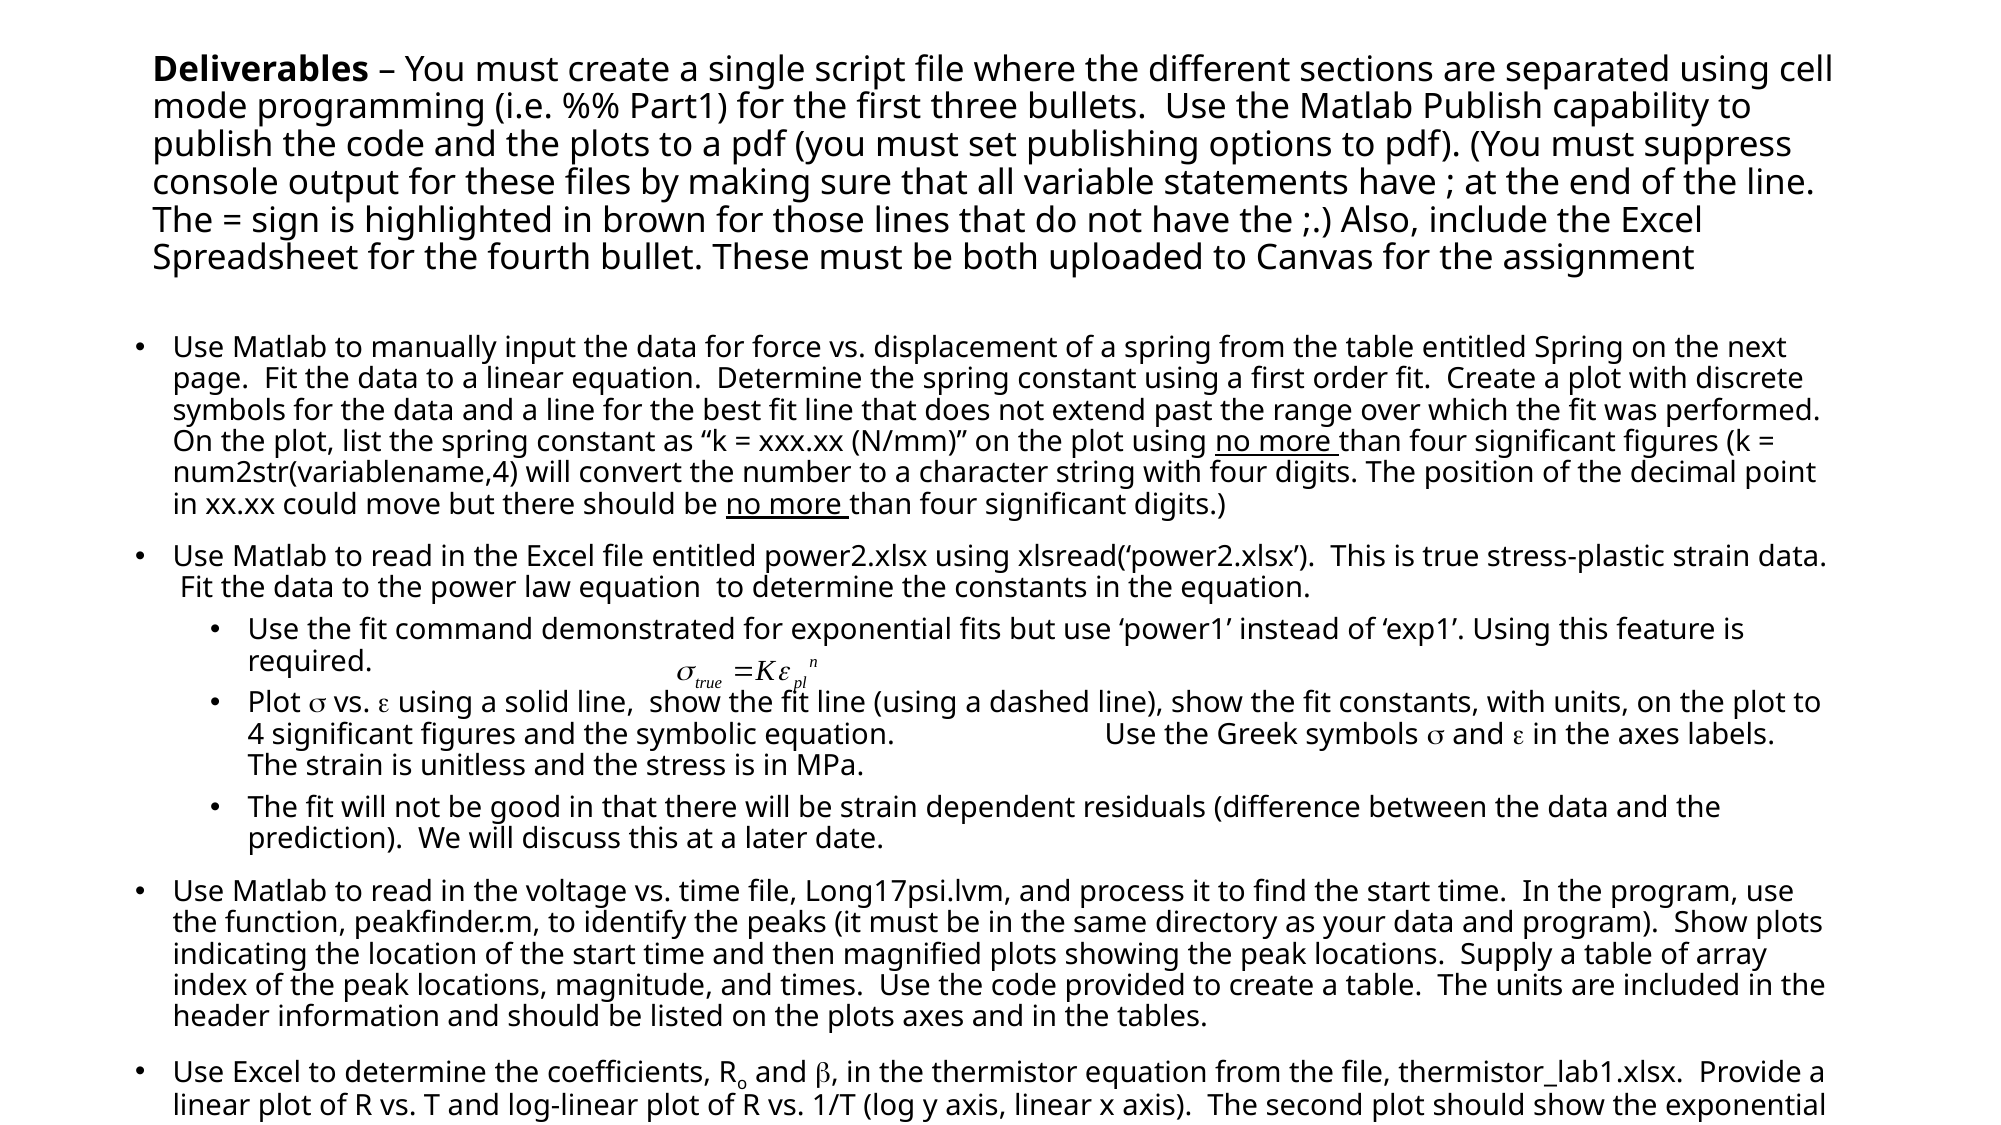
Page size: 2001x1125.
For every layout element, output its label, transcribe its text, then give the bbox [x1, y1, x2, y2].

list Use Matlab to manually input the data for force vs. displacement of a spring from the table entitled Spring on the next page. Fit the data to a linear equation. Determine the spring constant using a first order fit. Create a plot with discrete symbols for the data and a line for the best fit line that does not extend past the range over which the fit was performed. On the plot, list the spring constant as “k = xxx.xx (N/mm)” on the plot using no more than four significant figures (k = num2str(variablename,4) will convert the number to a character string with four digits. The position of the decimal point in xx.xx could move but there should be no more than four significant digits.) Use Matlab to read in the Excel file entitled power2.xlsx using xlsread(‘power2.xlsx’). This is true stress-plastic strain data. Fit the data to the power law equation to determine the constants in the equation. Use the fit command demonstrated for exponential fits but use ‘power1’ instead of ‘exp1’. Using this feature is required. Plot  vs.  using a solid line, show the fit line (using a dashed line), show the fit constants, with units, on the plot to 4 significant figures and the symbolic equation. Use the Greek symbols  and  in the axes labels. The strain is unitless and the stress is in MPa. The fit will not be good in that there will be strain dependent residuals (difference between the data and the prediction). We will discuss this at a later date. Use Matlab to read in the voltage vs. time file, Long17psi.lvm, and process it to find the start time. In the program, use the function, peakfinder.m, to identify the peaks (it must be in the same directory as your data and program). Show plots indicating the location of the start time and then magnified plots showing the peak locations. Supply a table of array index of the peak locations, magnitude, and times. Use the code provided to create a table. The units are included in the header information and should be listed on the plots axes and in the tables. Use Excel to determine the coefficients, Ro and , in the thermistor equation from the file, thermistor_lab1.xlsx. Provide a linear plot of R vs. T and log-linear plot of R vs. 1/T (log y axis, linear x axis). The second plot should show the exponential fit line (exp1) and the equation with units. Assume that the reference temperature, To, is 298.15 K. Use the relevant variables in the fit line equation (i.e. rename y to R, etc.). Label your axes appropriately. Submit the file as yourlastname_lab1a.xlsx [119, 324, 1845, 1096]
title Deliverables – You must create a single script file where the different sections are separated using cell mode programming (i.e. %% Part1) for the first three bullets. Use the Matlab Publish capability to publish the code and the plots to a pdf (you must set publishing options to pdf). (You must suppress console output for these files by making sure that all variable statements have ; at the end of the line. The = sign is highlighted in brown for those lines that do not have the ;.) Also, include the Excel Spreadsheet for the fourth bullet. These must be both uploaded to Canvas for the assignment [137, 29, 1863, 299]
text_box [672, 648, 824, 698]
